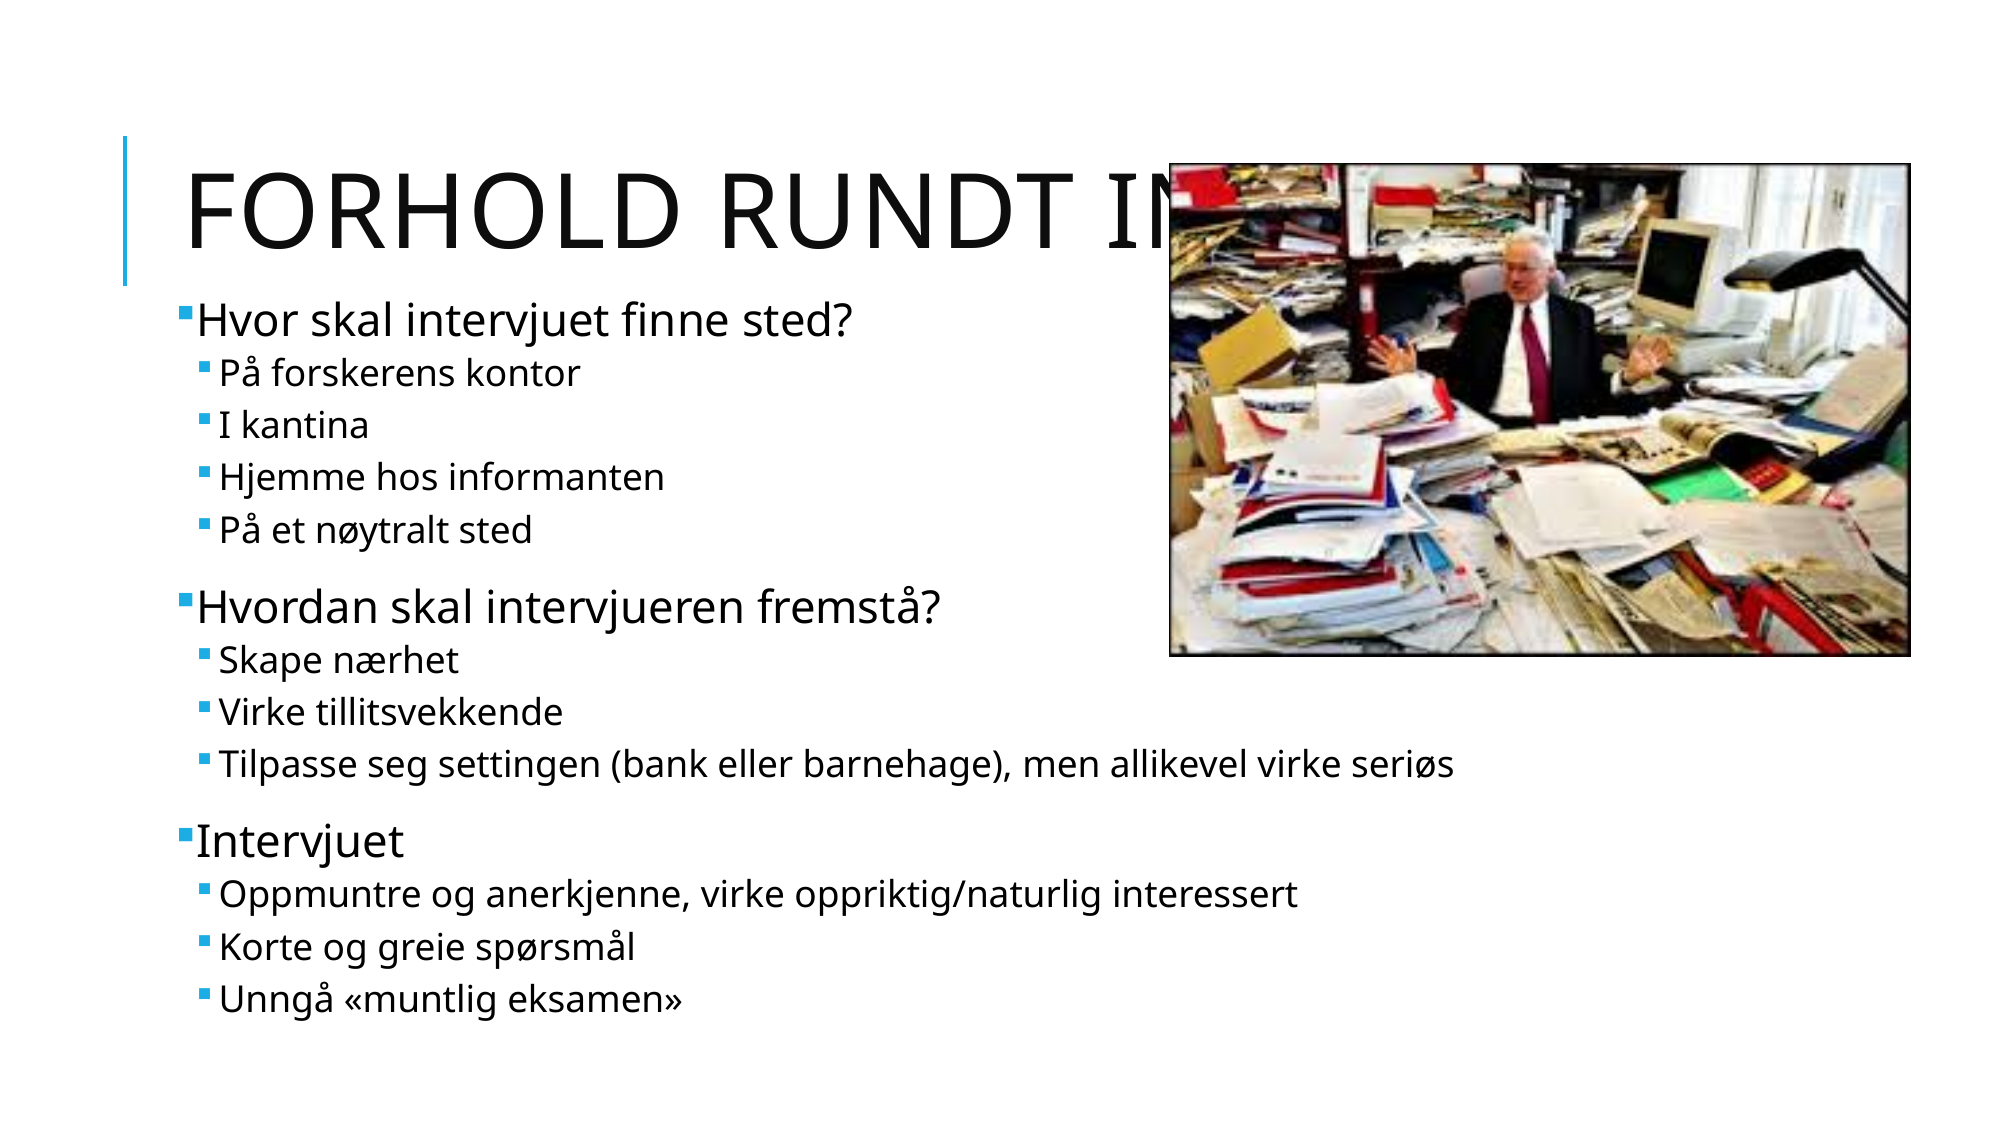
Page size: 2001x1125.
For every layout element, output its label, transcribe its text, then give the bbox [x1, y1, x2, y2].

picture [1169, 163, 1911, 658]
title Forhold rundt intervjuet [168, 96, 1763, 289]
list Hvor skal intervjuet finne sted? På forskerens kontor I kantina Hjemme hos informanten På et nøytralt sted Hvordan skal intervjueren fremstå? Skape nærhet Virke tillitsvekkende Tilpasse seg settingen (bank eller barnehage), men allikevel virke seriøs Intervjuet Oppmuntre og anerkjenne, virke oppriktig/naturlig interessert Korte og greie spørsmål Unngå «muntlig eksamen» [168, 289, 1763, 1035]
